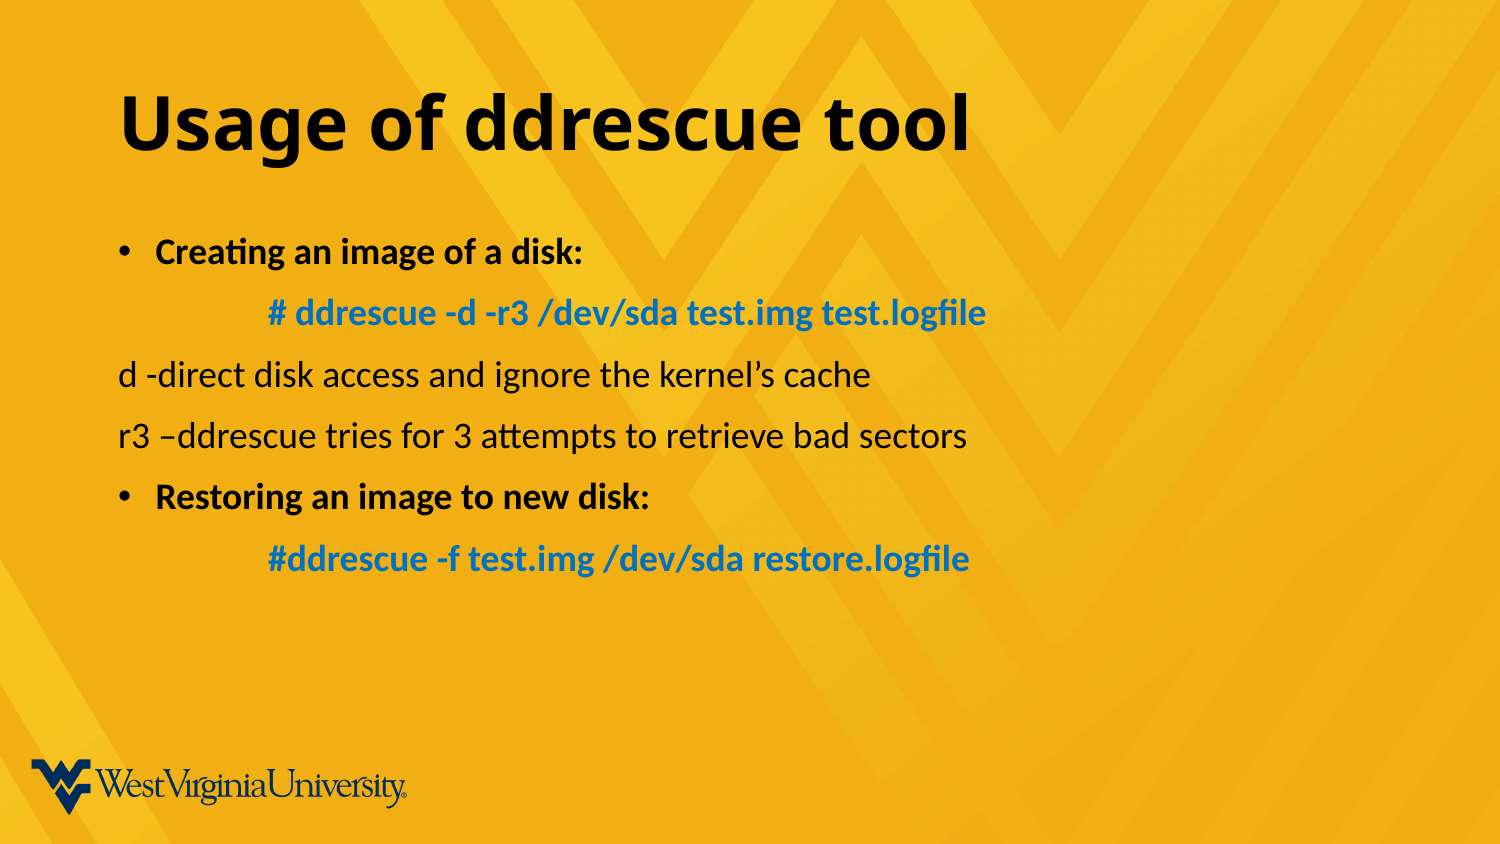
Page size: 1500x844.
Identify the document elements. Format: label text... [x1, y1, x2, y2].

picture [0, 0, 1500, 844]
list Creating an image of a disk: # ddrescue -d -r3 /dev/sda test.img test.logfile d -direct disk access and ignore the kernel’s cache r3 –ddrescue tries for 3 attempts to retrieve bad sectors Restoring an image to new disk: #ddrescue -f test.img /dev/sda restore.logfile [103, 224, 1397, 760]
title Usage of ddrescue tool [103, 45, 1397, 208]
